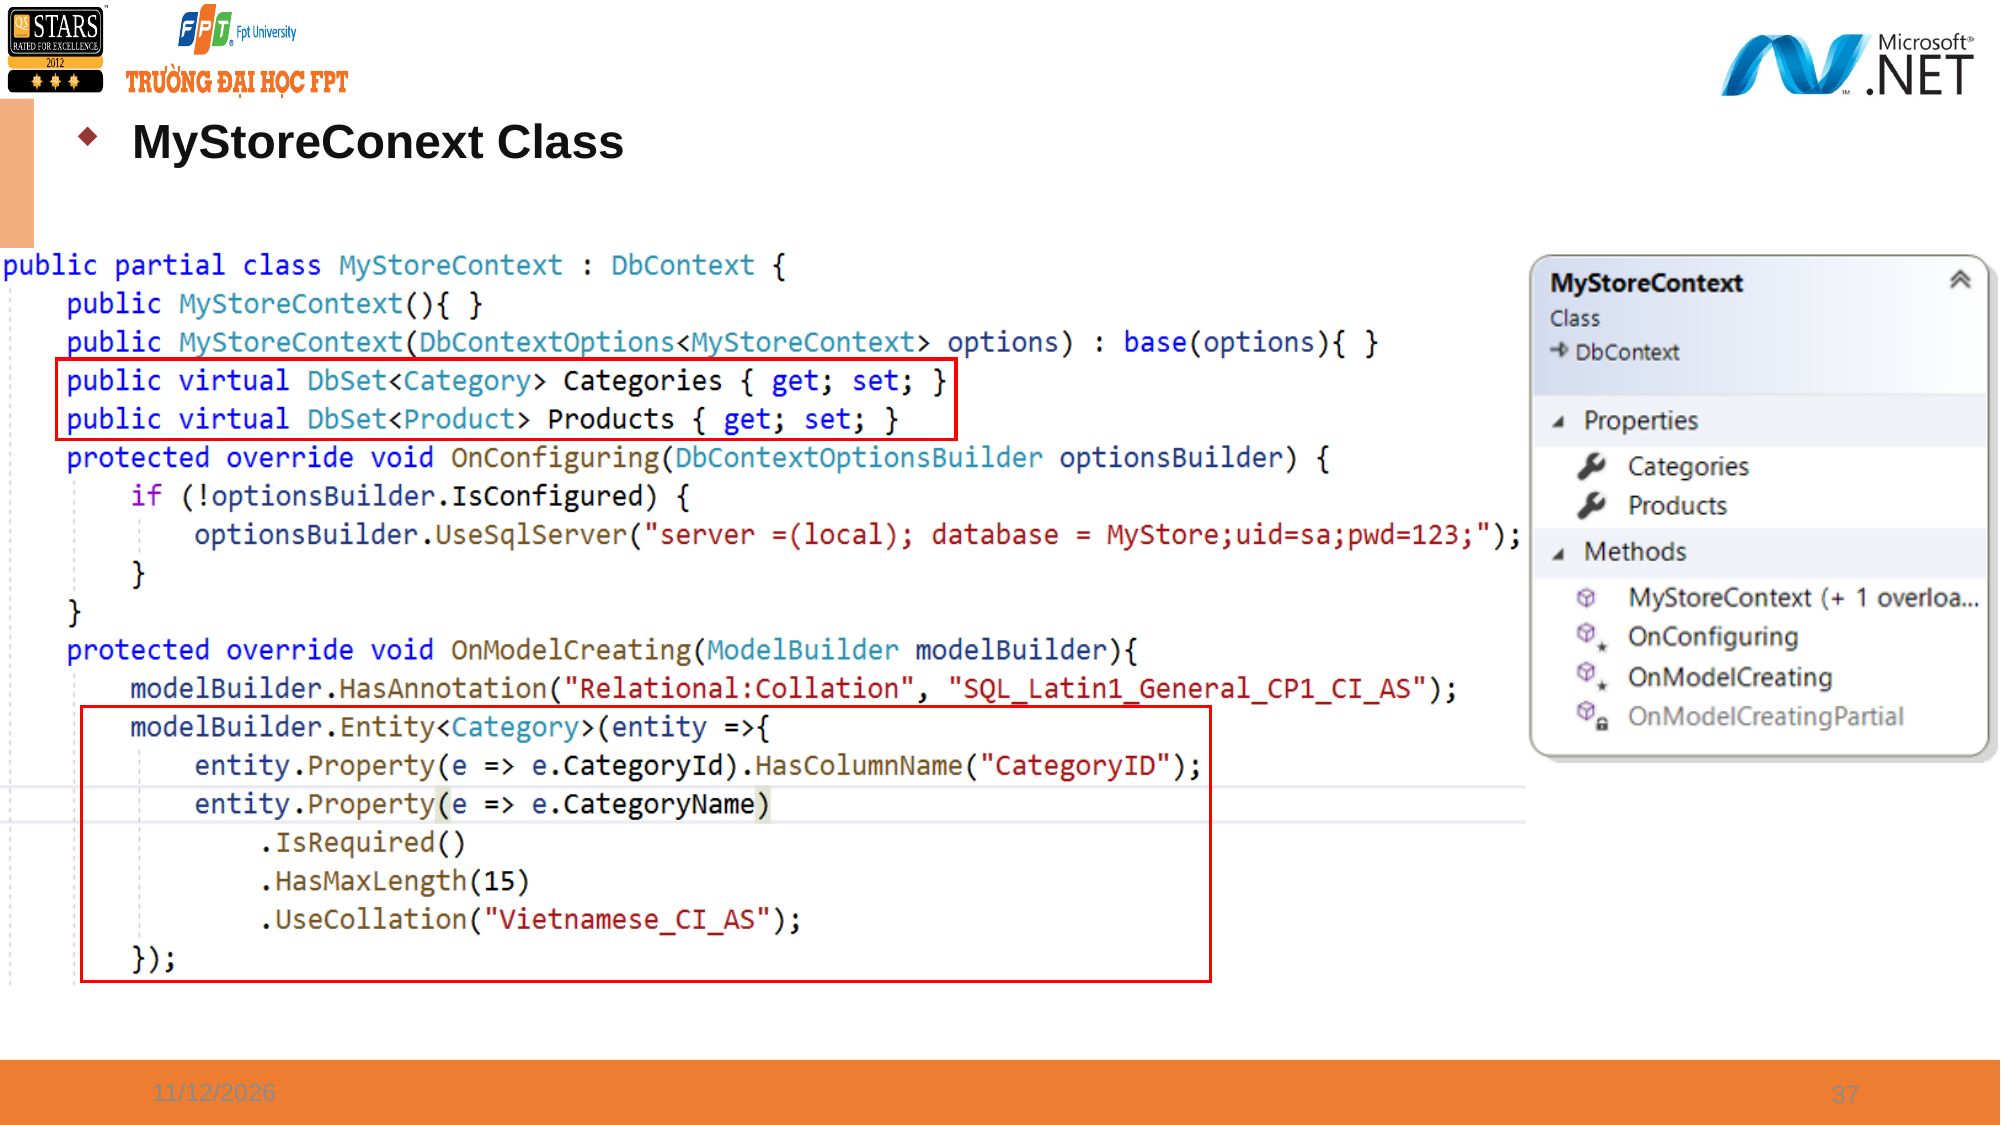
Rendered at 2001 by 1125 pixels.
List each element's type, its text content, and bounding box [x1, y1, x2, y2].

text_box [0, 248, 1526, 988]
slide_number 37 [1424, 1063, 1875, 1123]
text_box MyStoreConext Class [61, 97, 1425, 176]
picture [1526, 248, 2000, 764]
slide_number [137, 1061, 588, 1122]
picture [1685, 0, 2001, 129]
